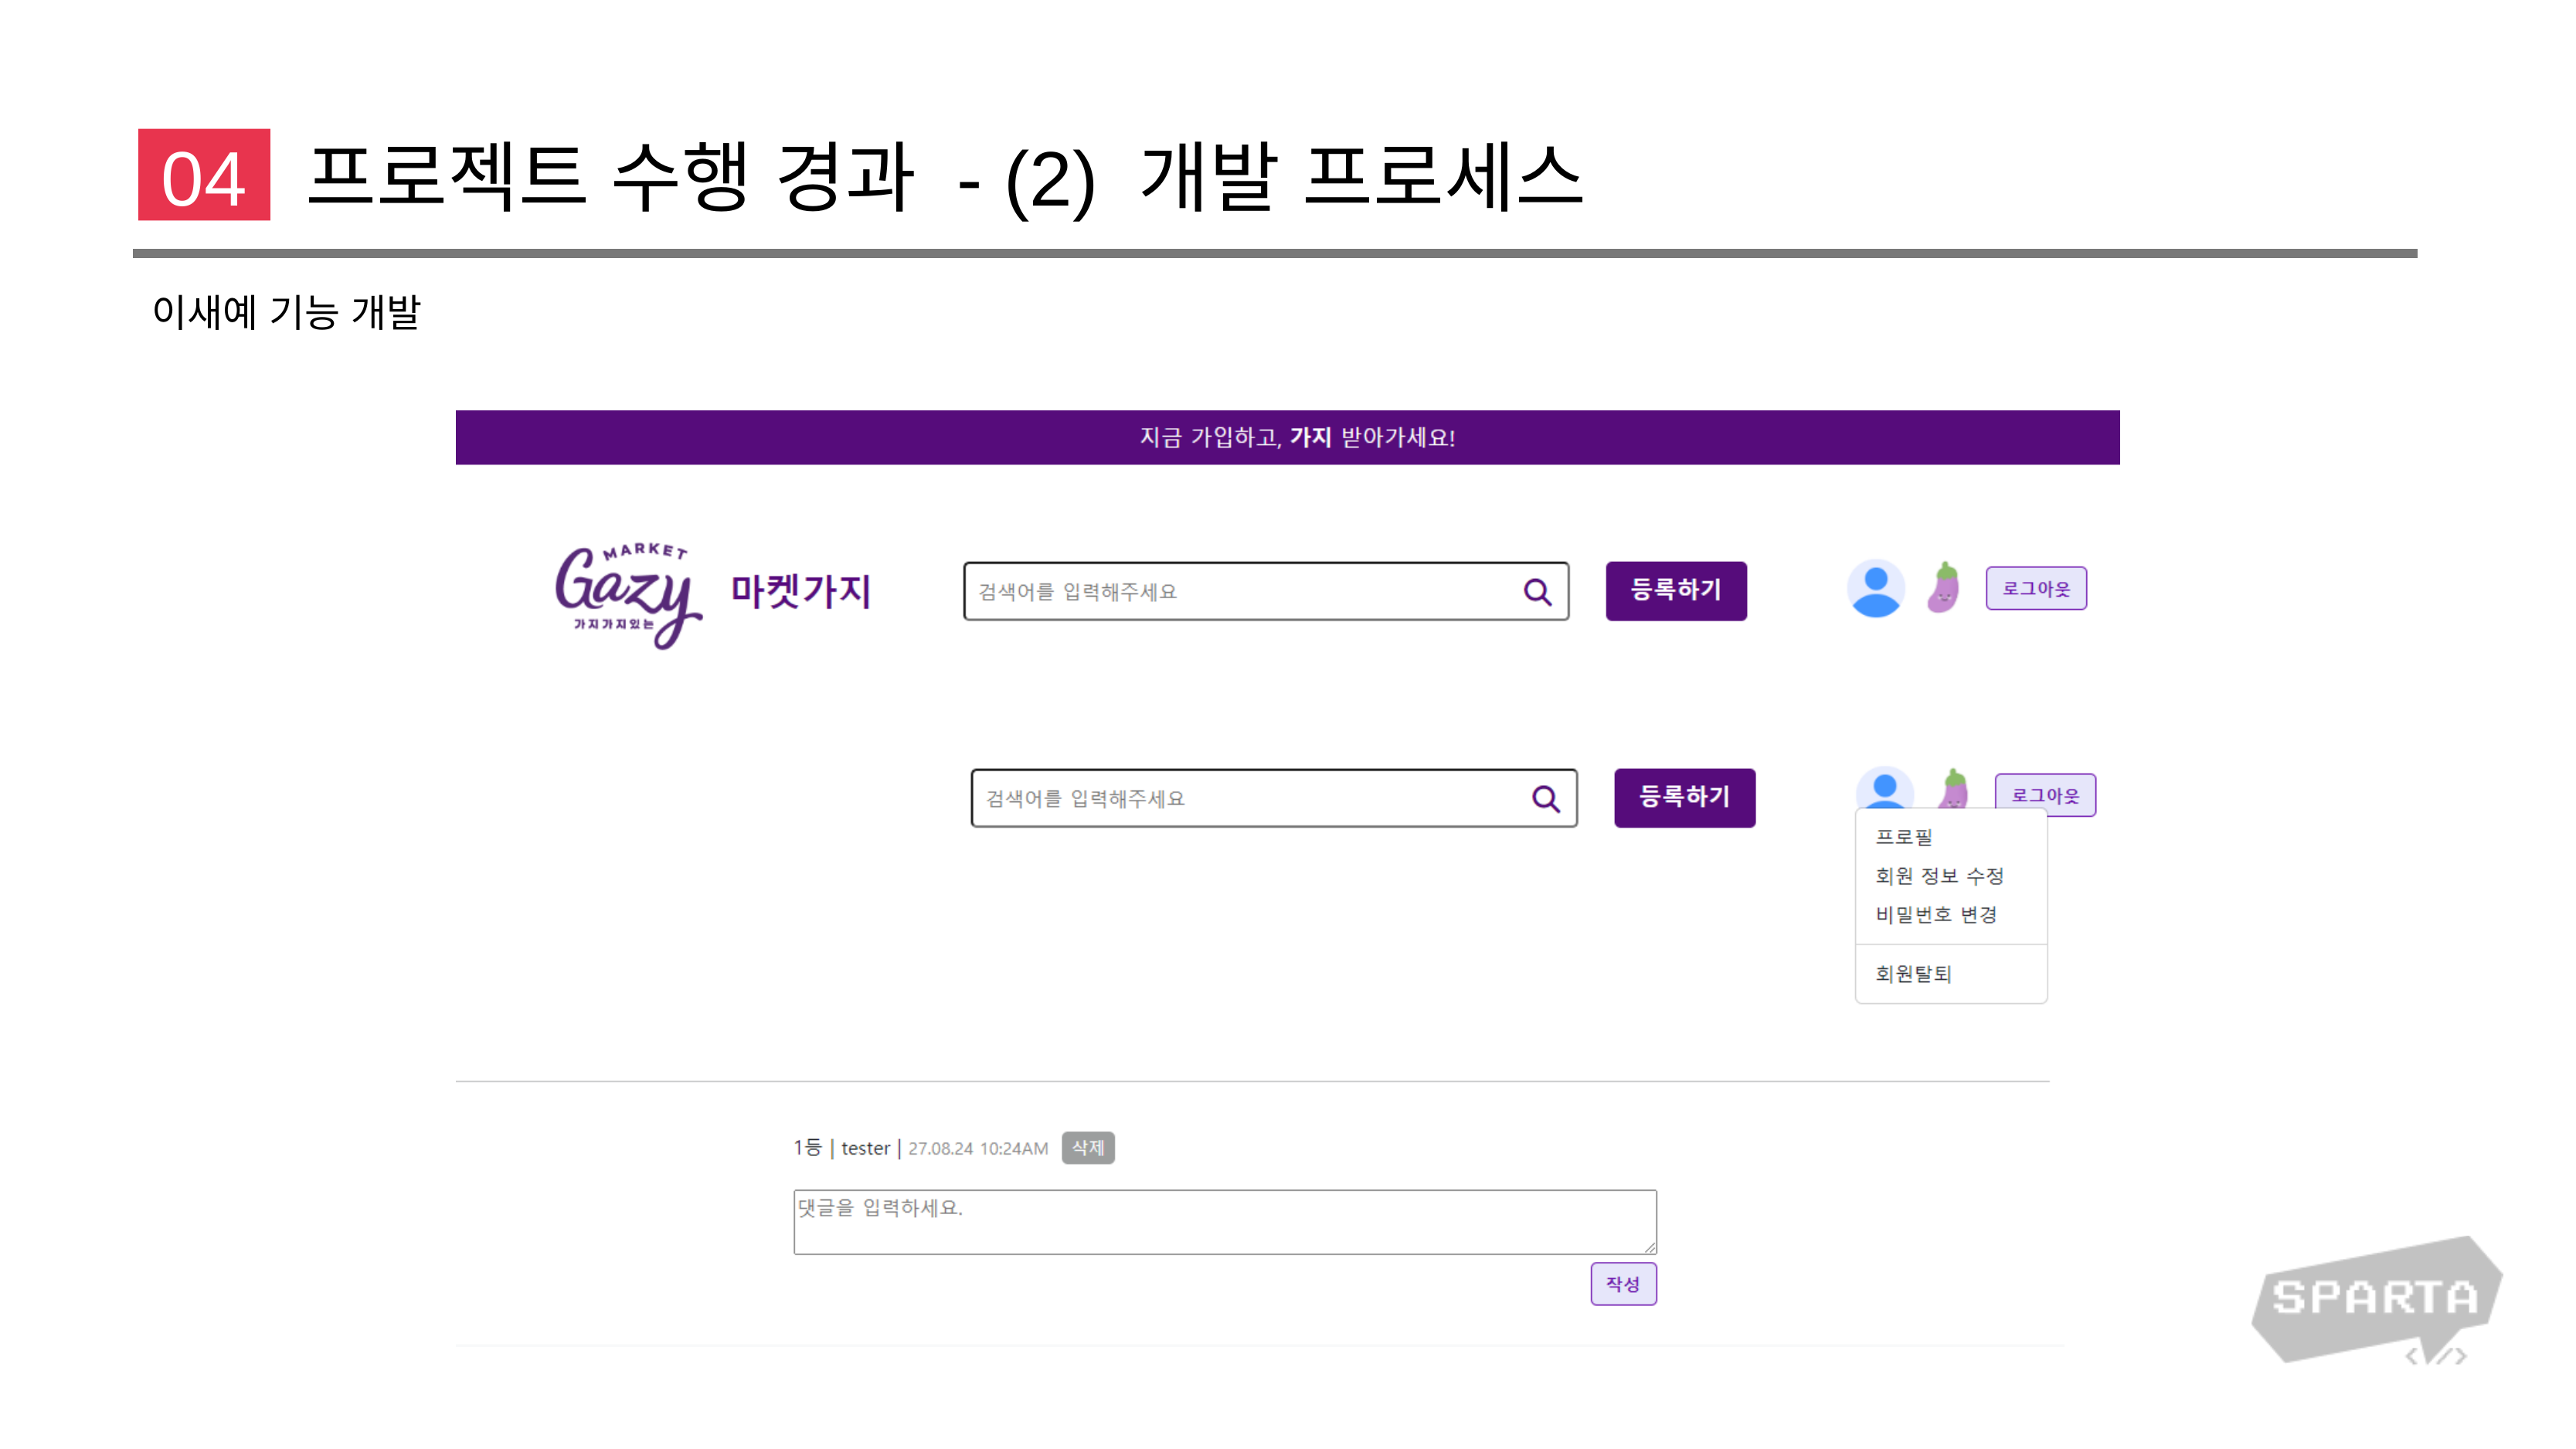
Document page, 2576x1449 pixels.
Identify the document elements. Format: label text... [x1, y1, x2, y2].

picture [456, 1063, 2065, 1348]
picture [133, 249, 2418, 258]
picture [2251, 1236, 2503, 1366]
picture [456, 410, 2120, 669]
text_box 이새예 기능 개발 [140, 283, 495, 342]
picture [965, 723, 2121, 1029]
text_box 04 [125, 128, 284, 247]
text_box 프로젝트 수행 경과 - (2) 개발 프로세스 [305, 116, 2444, 234]
